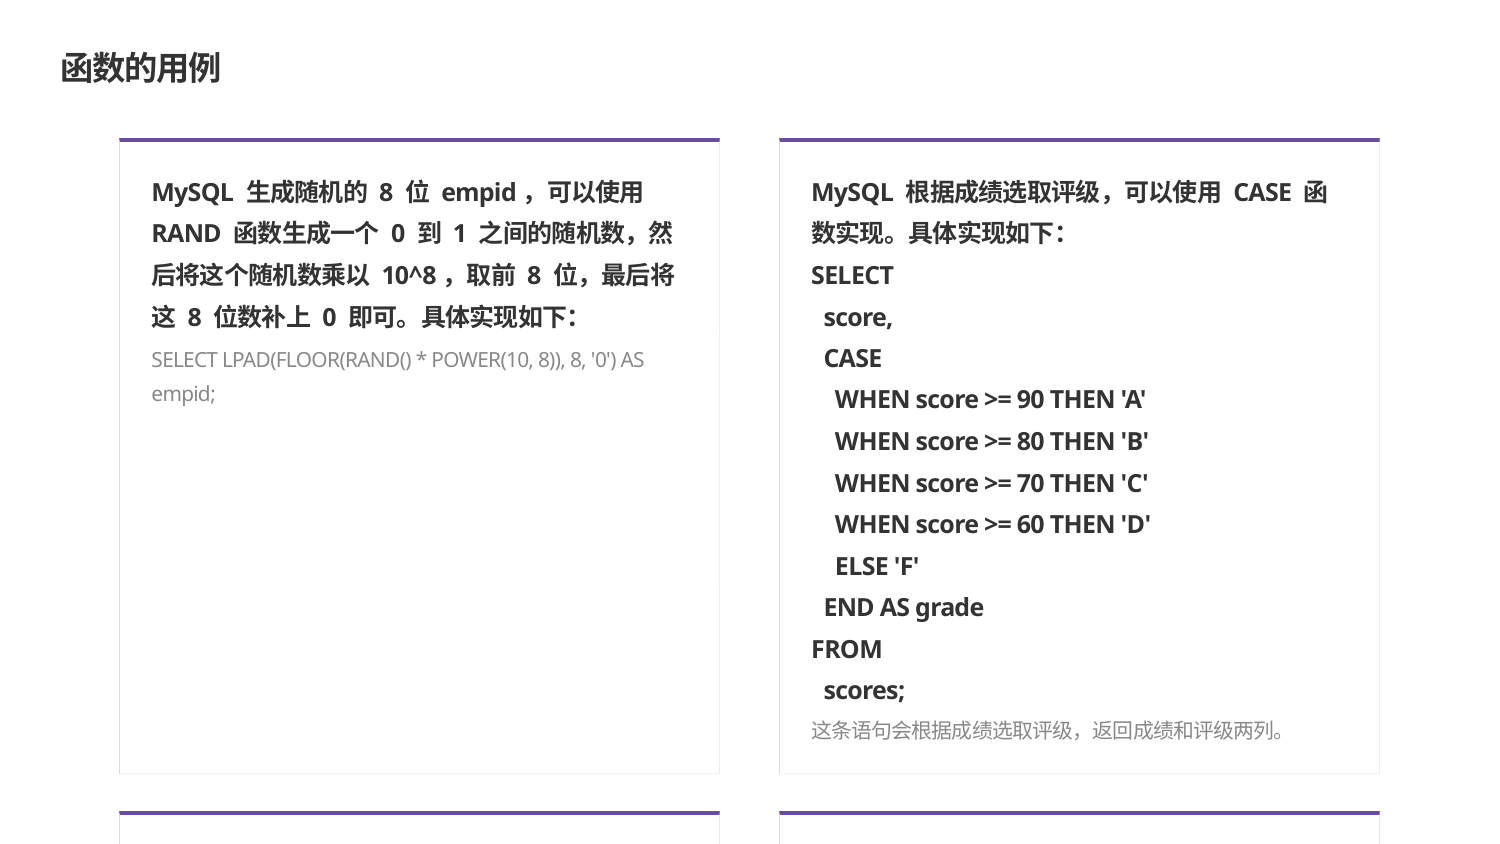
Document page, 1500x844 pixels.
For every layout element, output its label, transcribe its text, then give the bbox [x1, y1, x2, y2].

picture [119, 138, 720, 774]
text_box 函数的用例 [60, 37, 1440, 87]
picture [779, 811, 1380, 844]
picture [779, 138, 1380, 774]
picture [119, 811, 720, 844]
